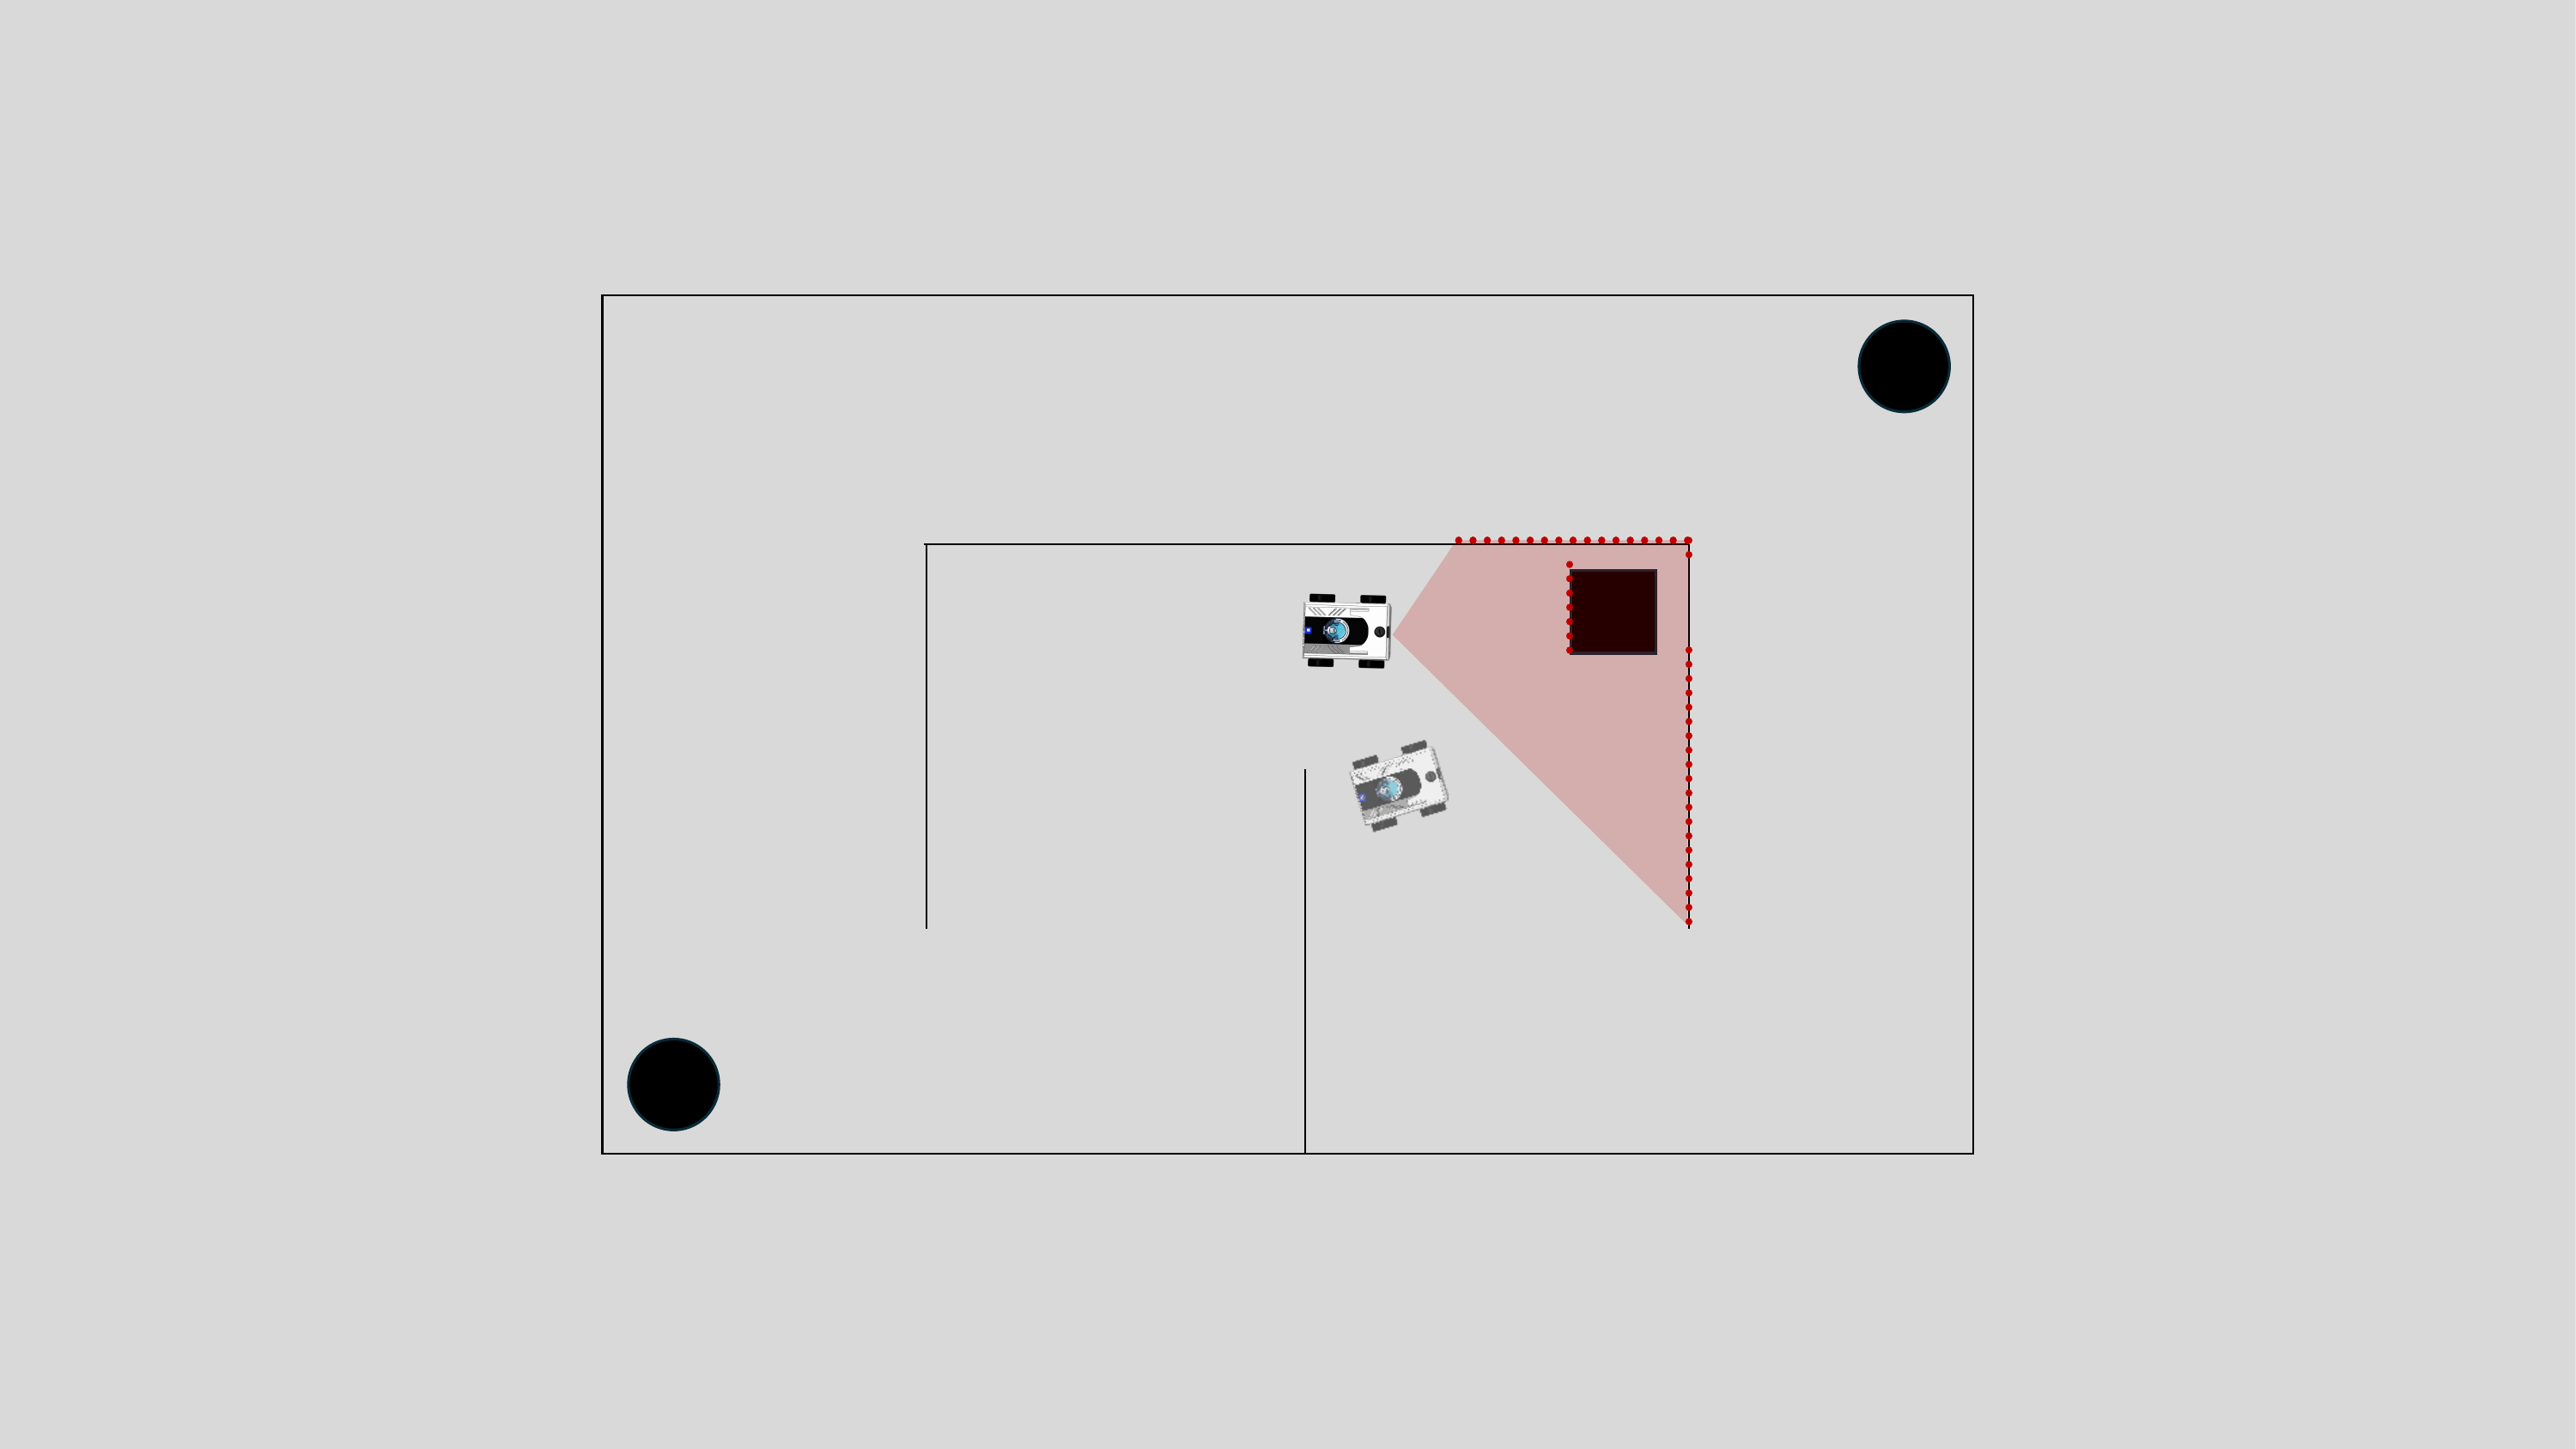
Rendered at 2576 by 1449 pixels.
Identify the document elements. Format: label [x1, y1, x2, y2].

text_box [601, 294, 1974, 1155]
